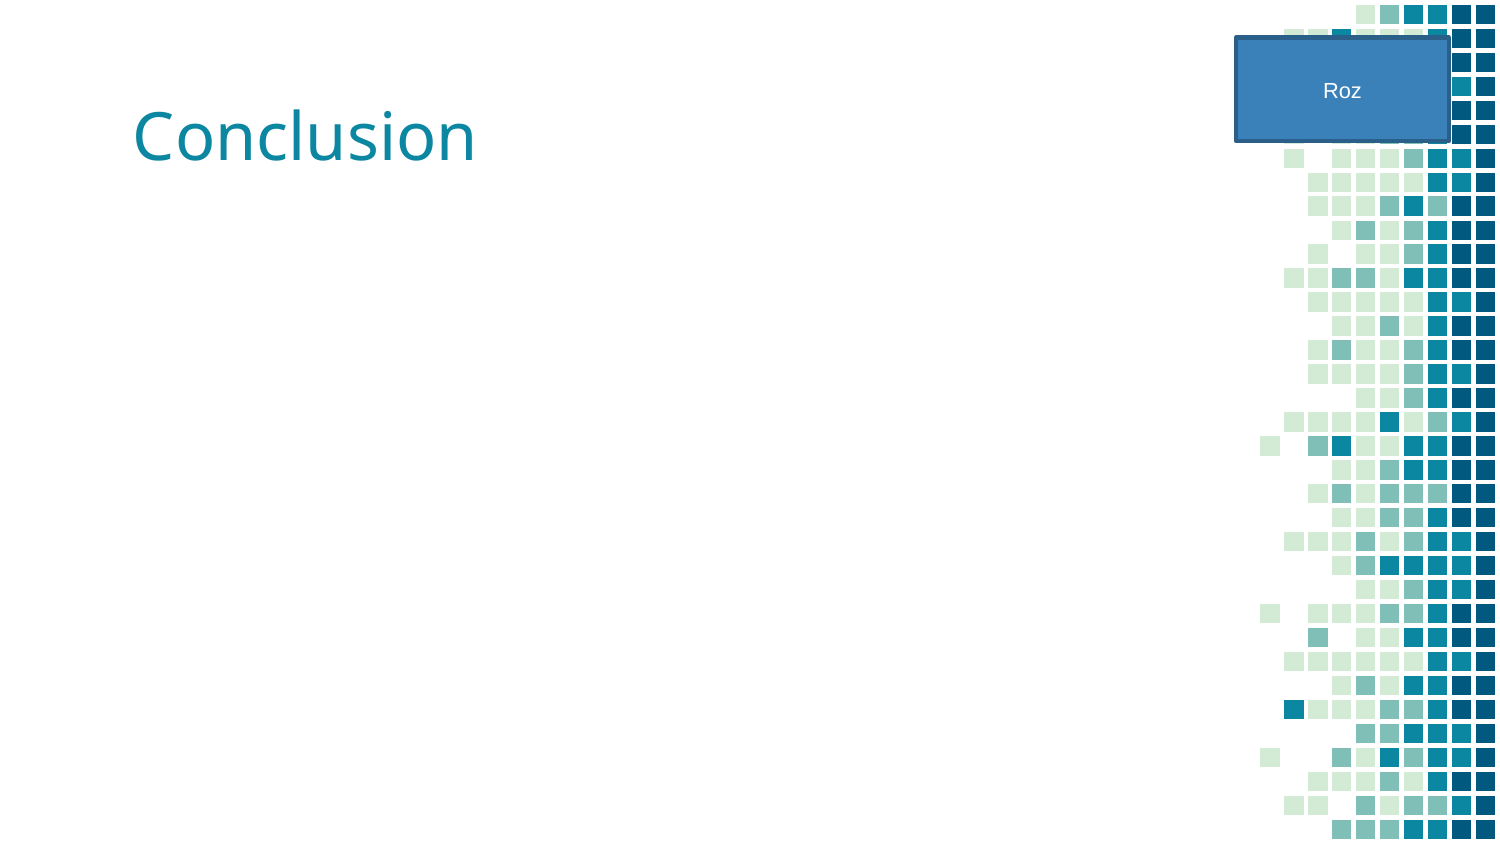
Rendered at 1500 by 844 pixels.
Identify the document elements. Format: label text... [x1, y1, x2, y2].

text_box Roz [1234, 35, 1451, 143]
title Conclusion [117, 59, 1227, 189]
